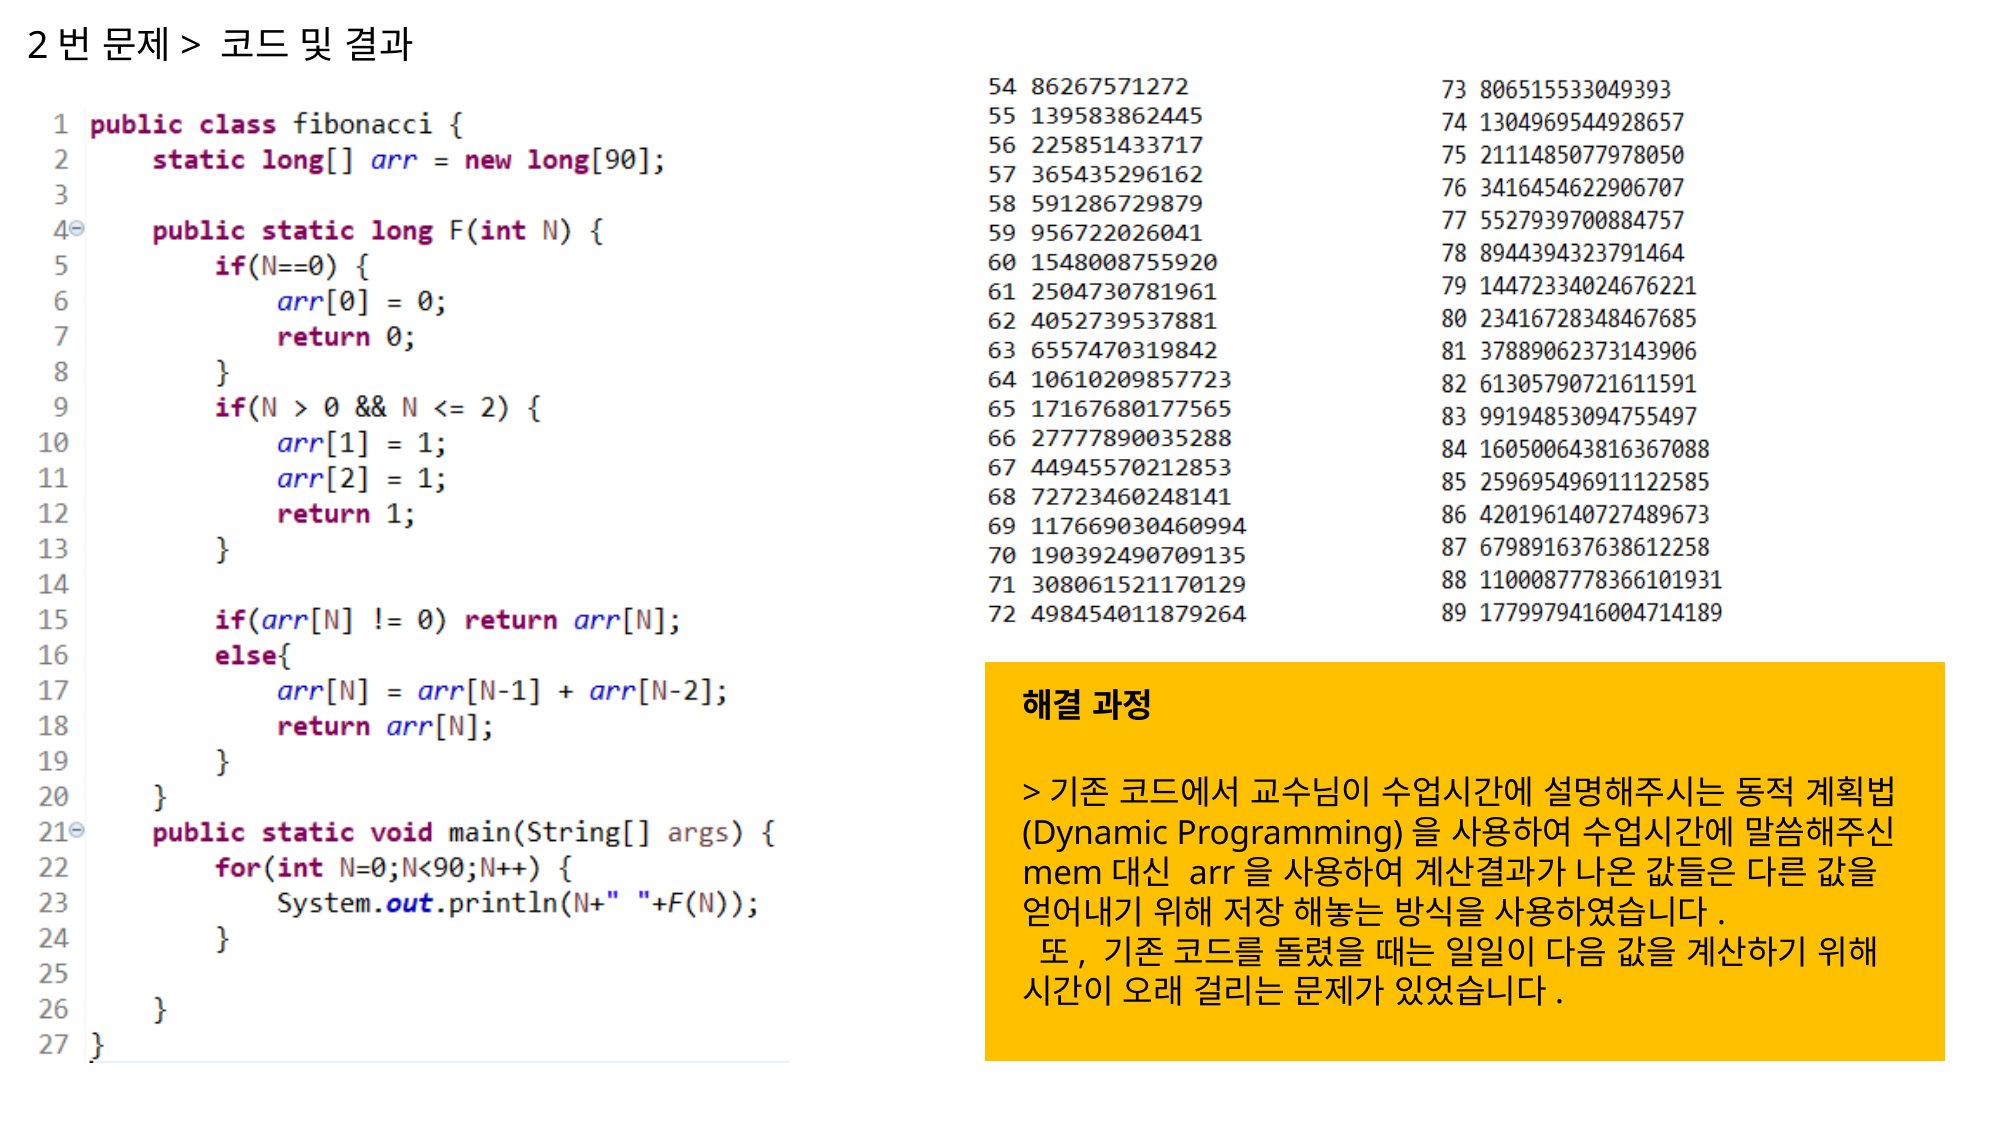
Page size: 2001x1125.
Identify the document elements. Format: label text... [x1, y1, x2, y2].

picture [1440, 74, 1730, 628]
picture [983, 74, 1261, 628]
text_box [983, 660, 1947, 1063]
text_box 2번 문제> 코드 및 결과 [12, 13, 515, 74]
picture [38, 109, 789, 1063]
